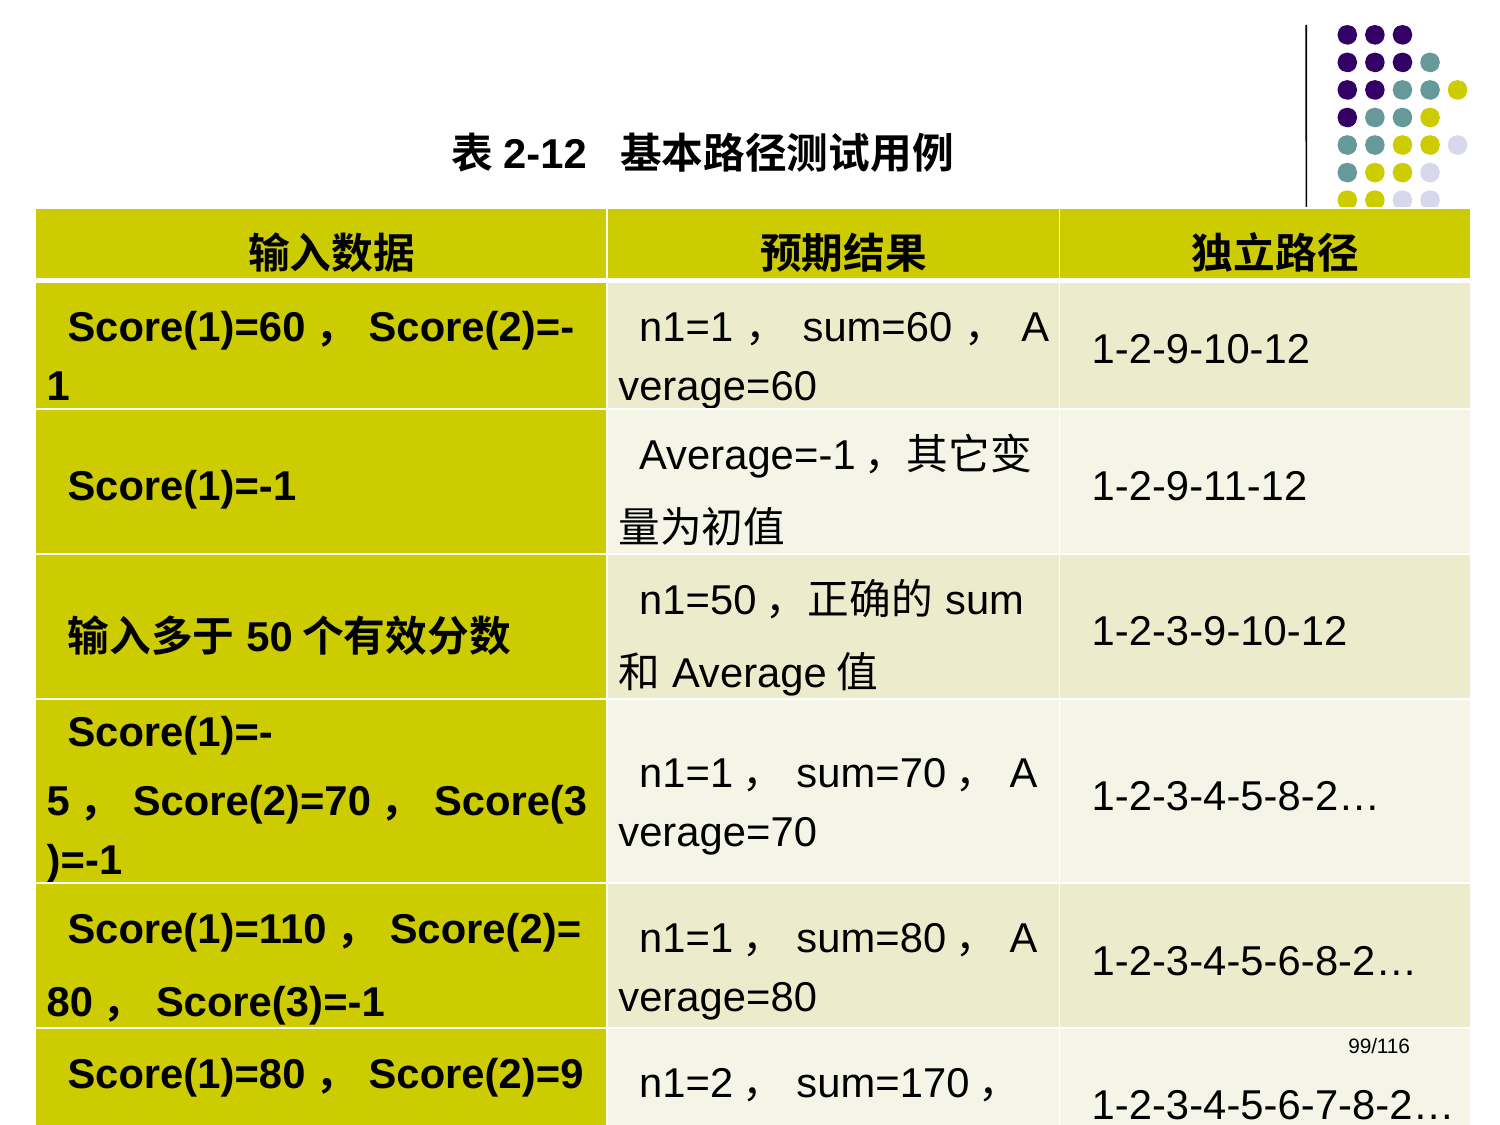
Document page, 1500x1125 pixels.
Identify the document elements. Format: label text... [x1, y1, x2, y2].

table_header 独立路径 [1060, 209, 1470, 278]
table_cell 1-2-3-4-5-6-8-2… [1060, 884, 1470, 1027]
table_cell n1=50，正确的sum和Average值 [608, 555, 1059, 698]
table_cell n1=1，sum=60，Average=60 [608, 283, 1059, 408]
table_cell 1-2-9-10-12 [1060, 283, 1470, 408]
text_box 表2-12 基本路径测试用例 [277, 119, 1128, 185]
table_cell 1-2-9-11-12 [1060, 410, 1470, 553]
table_cell 1-2-3-9-10-12 [1060, 555, 1470, 698]
table_cell Score(1)=-5，Score(2)=70，Score(3)=-1 [36, 700, 606, 882]
table_cell 1-2-3-4-5-8-2… [1060, 700, 1470, 882]
table_header 预期结果 [608, 209, 1059, 278]
table_cell Score(1)=-1 [36, 410, 606, 553]
table_cell Score(1)=60，Score(2)=-1 [36, 283, 606, 408]
table_cell n1=2，sum=170，Average=85 [608, 1029, 1059, 1125]
table_header 输入数据 [36, 209, 606, 278]
table_cell Score(1)=80，Score(2)=90，Score(3)=-1 [36, 1029, 606, 1125]
table_cell 1-2-3-4-5-6-7-8-2… [1060, 1029, 1470, 1125]
table_cell Average=-1，其它变量为初值 [608, 410, 1059, 553]
table_cell 输入多于50个有效分数 [36, 555, 606, 698]
table_cell n1=1，sum=80，Average=80 [608, 884, 1059, 1027]
slide_number 99/116 [1074, 1025, 1425, 1100]
table_cell Score(1)=110，Score(2)=80，Score(3)=-1 [36, 884, 606, 1027]
table_cell n1=1，sum=70，Average=70 [608, 700, 1059, 882]
